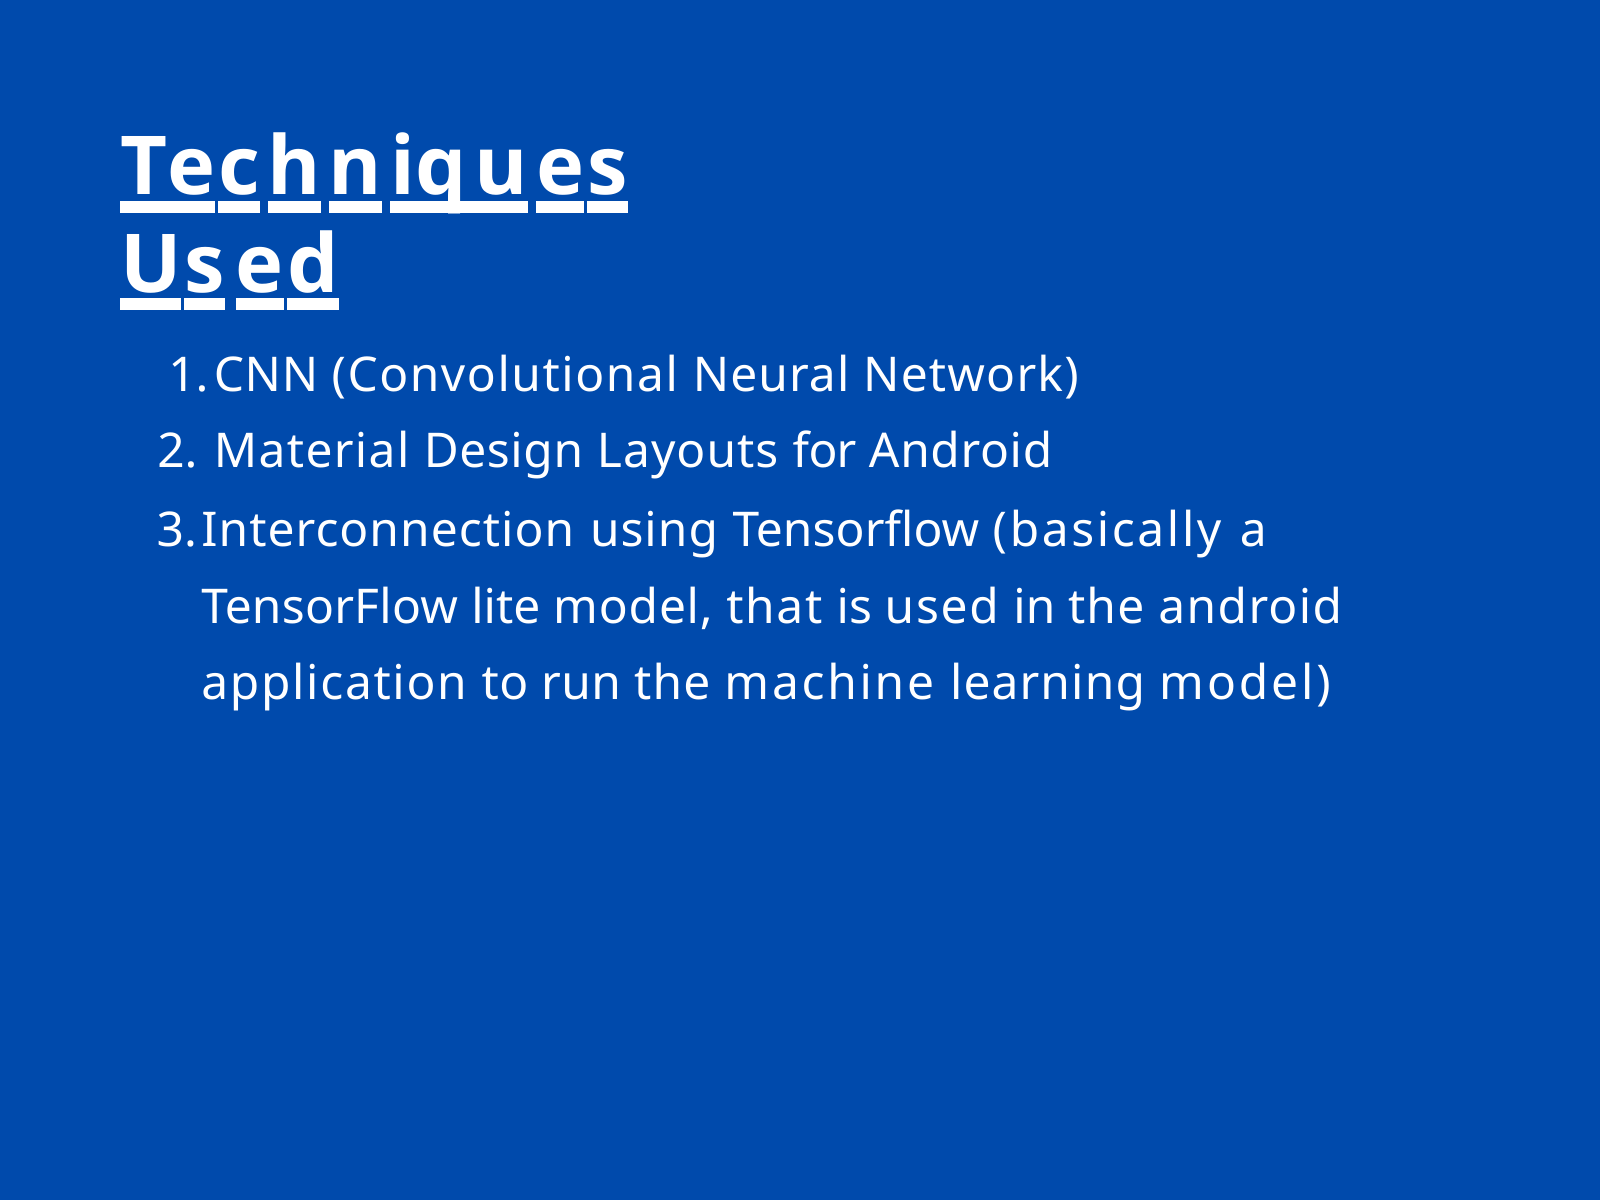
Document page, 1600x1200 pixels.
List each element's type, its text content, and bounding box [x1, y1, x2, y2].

title Techniques Used [117, 111, 839, 314]
text_box CNN (Convolutional Neural Network) Material Design Layouts for Android Interconnection using Tensorflow (basically a TensorFlow lite model, that is used in the android application to run the machine learning model) [154, 322, 1380, 710]
